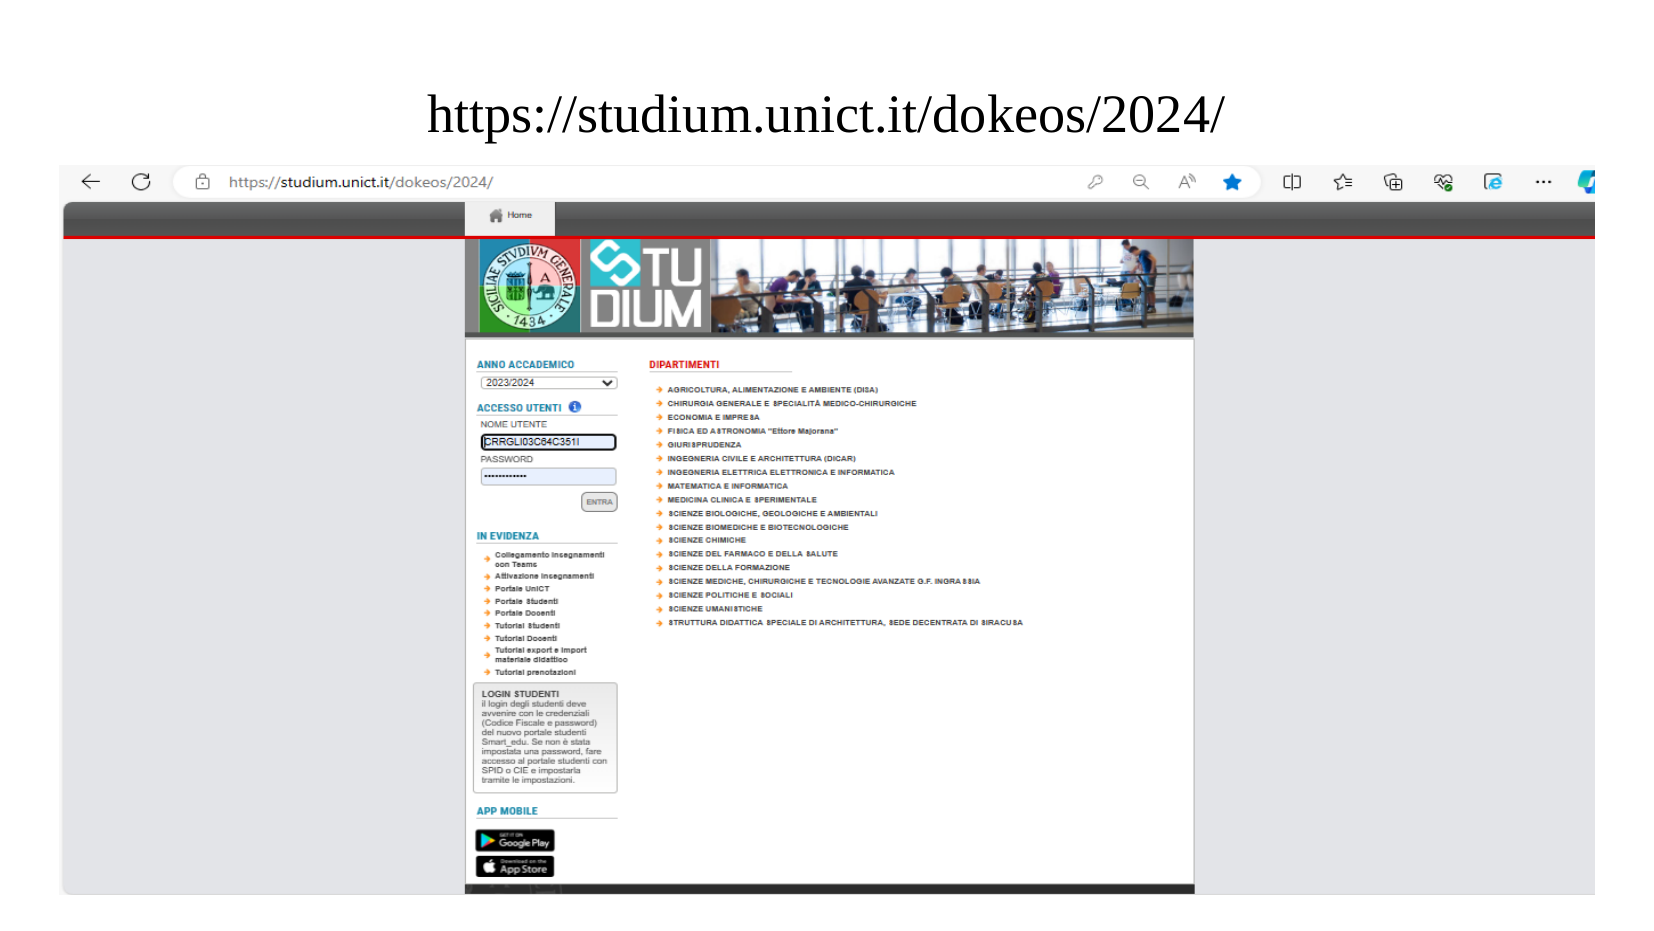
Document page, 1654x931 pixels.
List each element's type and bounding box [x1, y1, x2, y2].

picture [59, 165, 1595, 894]
title [82, 37, 1571, 165]
